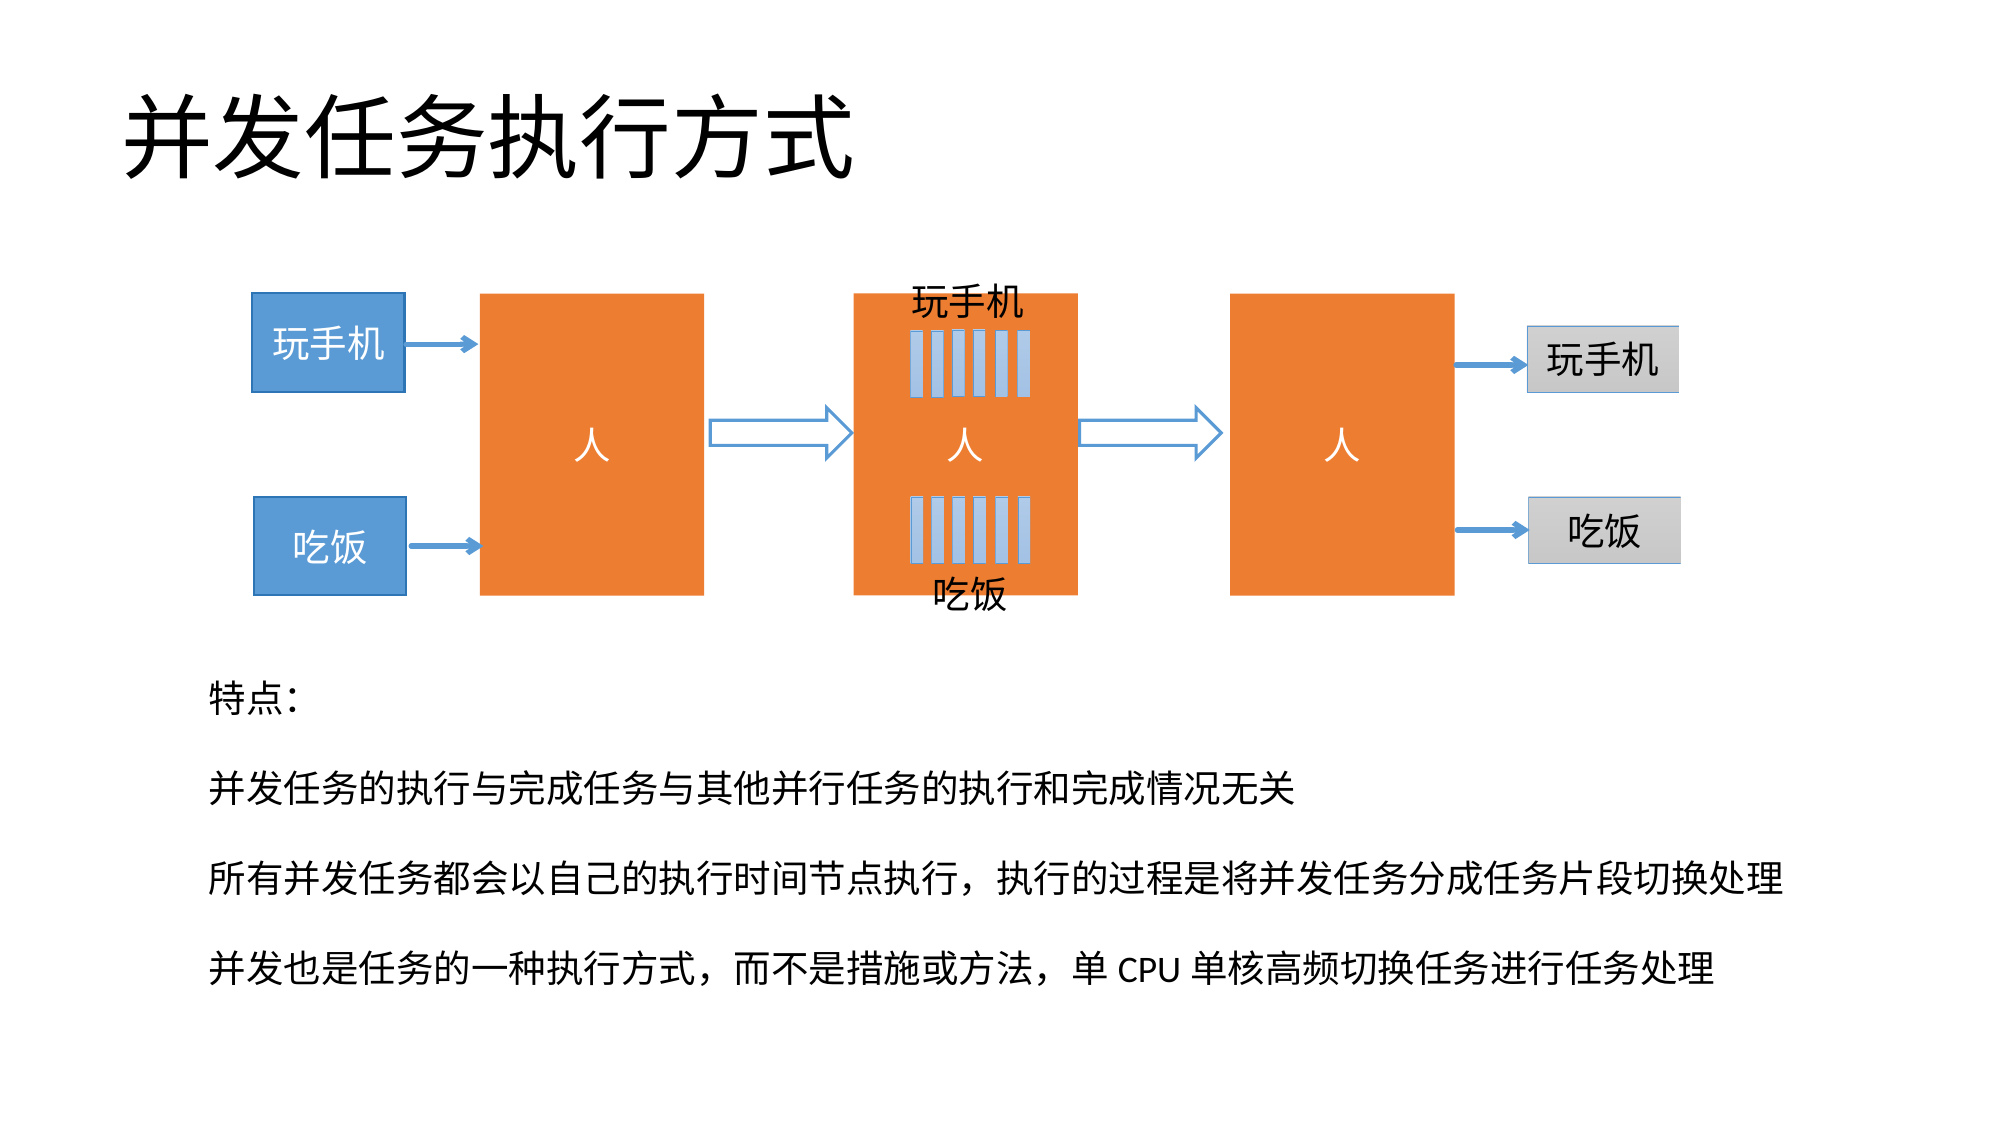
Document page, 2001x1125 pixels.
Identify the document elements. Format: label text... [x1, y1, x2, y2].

text_box [995, 496, 1008, 564]
text_box 人 [1230, 293, 1455, 596]
text_box [910, 331, 923, 398]
text_box [708, 403, 855, 462]
text_box [952, 496, 965, 564]
text_box [1078, 403, 1224, 462]
text_box [995, 330, 1008, 397]
text_box 人 [853, 293, 1078, 596]
text_box 特点： 并发任务的执行与完成任务与其他并行任务的执行和完成情况无关 所有并发任务都会以自己的执行时间节点执行，执行的过程是将并发任务分成任务片段切换处理 并发也是任务的一种执行方式，而不是措施或方法，单CPU单核高频切换任务进行任务处理 [194, 667, 1832, 1043]
text_box [910, 496, 924, 563]
text_box [1017, 330, 1030, 397]
text_box [931, 330, 944, 398]
text_box 吃饭 [253, 496, 407, 596]
title 并发任务执行方式 [106, 42, 1832, 241]
text_box 吃饭 [873, 563, 1068, 623]
text_box [1017, 496, 1031, 564]
text_box [931, 496, 944, 564]
text_box 吃饭 [1528, 496, 1681, 564]
text_box 玩手机 [870, 270, 1065, 331]
text_box 玩手机 [1526, 325, 1679, 393]
text_box [951, 329, 965, 397]
text_box 玩手机 [251, 292, 406, 393]
text_box [972, 329, 986, 397]
text_box 人 [479, 293, 705, 596]
text_box [973, 496, 986, 564]
